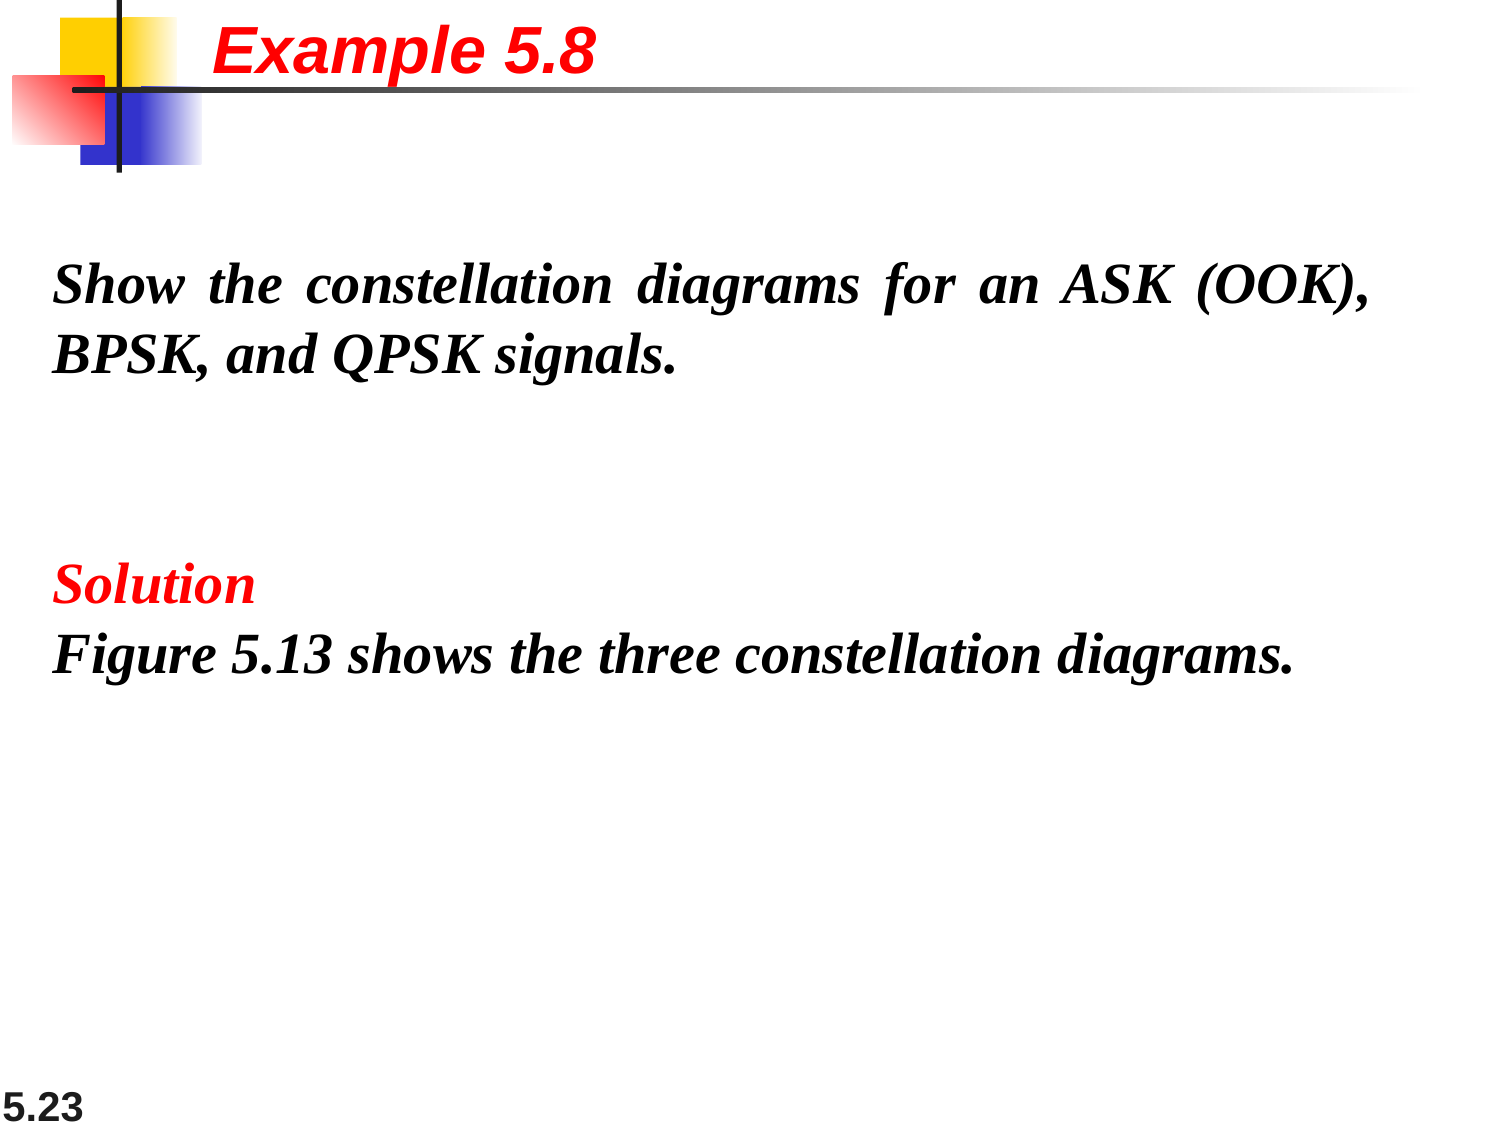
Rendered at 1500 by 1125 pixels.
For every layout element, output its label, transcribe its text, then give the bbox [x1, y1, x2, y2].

text_box [116, 93, 122, 173]
text_box Solution Figure 5.13 shows the three constellation diagrams. [37, 537, 1463, 693]
text_box [12, 75, 105, 145]
text_box [116, 0, 122, 87]
text_box Example 5.8 [197, 0, 613, 95]
slide_number 5.23 [0, 1062, 300, 1125]
text_box [60, 17, 116, 86]
text_box [613, 87, 1423, 93]
text_box [80, 93, 116, 165]
text_box [122, 93, 141, 165]
text_box [141, 93, 202, 165]
text_box [72, 87, 197, 93]
text_box [122, 17, 177, 86]
text_box Show the constellation diagrams for an ASK (OOK), BPSK, and QPSK signals. [37, 237, 1388, 393]
